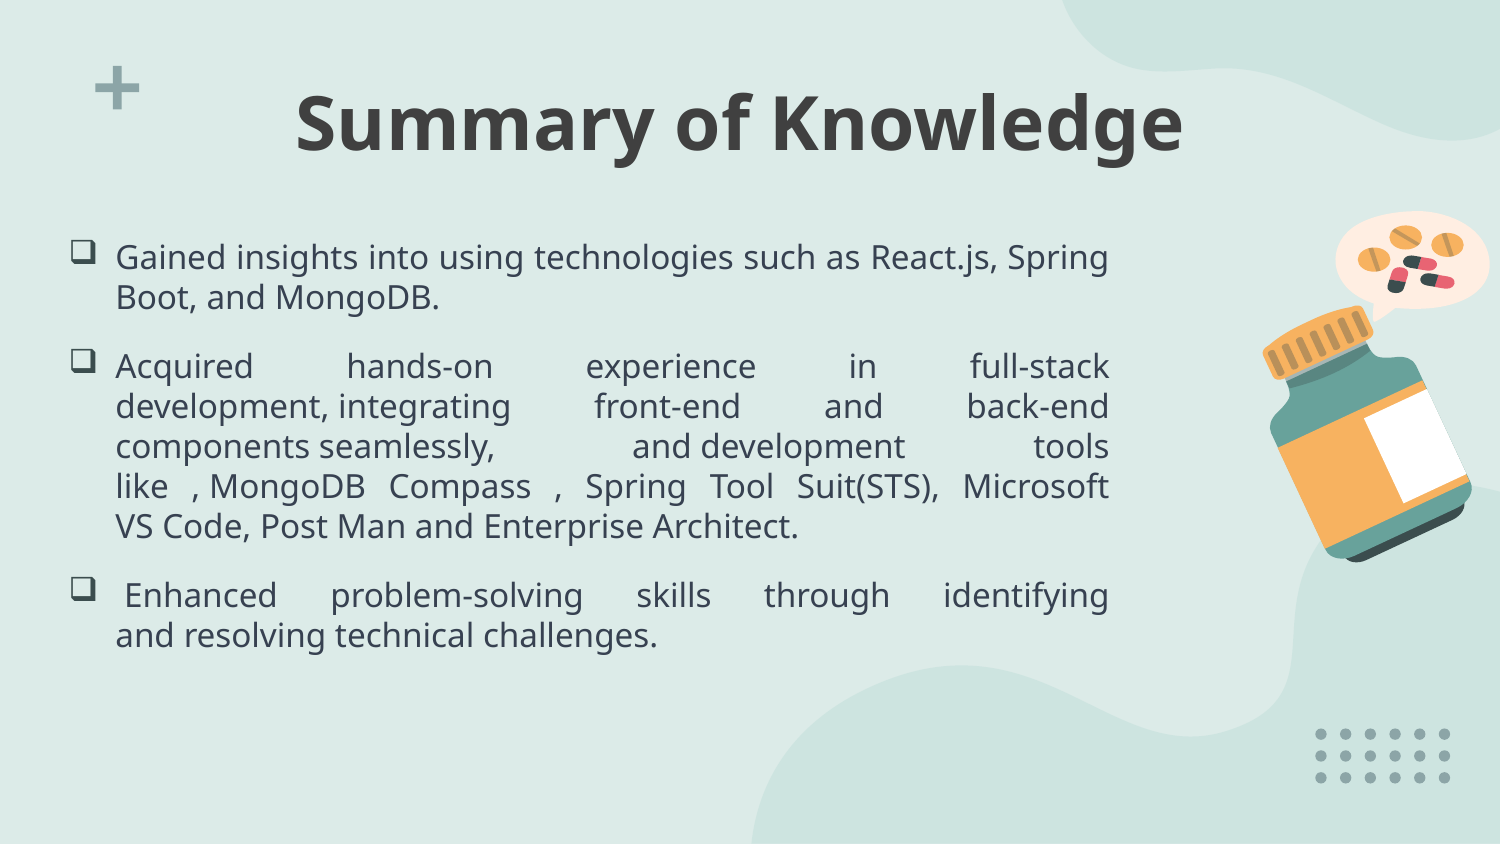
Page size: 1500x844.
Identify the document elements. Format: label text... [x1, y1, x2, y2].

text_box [1327, 210, 1496, 322]
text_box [1277, 310, 1439, 552]
title Summary of Knowledge [118, 72, 1382, 167]
list Gained insights into using technologies such as React.js, Spring Boot, and MongoDB. Acquired hands-on experience in full-stack development, integrating front-end and back-end components seamlessly, and development tools like , MongoDB Compass , Spring Tool Suit(STS), Microsoft VS Code, Post Man and Enterprise Architect. Enhanced problem-solving skills through identifying and resolving technical challenges. [53, 226, 1127, 714]
